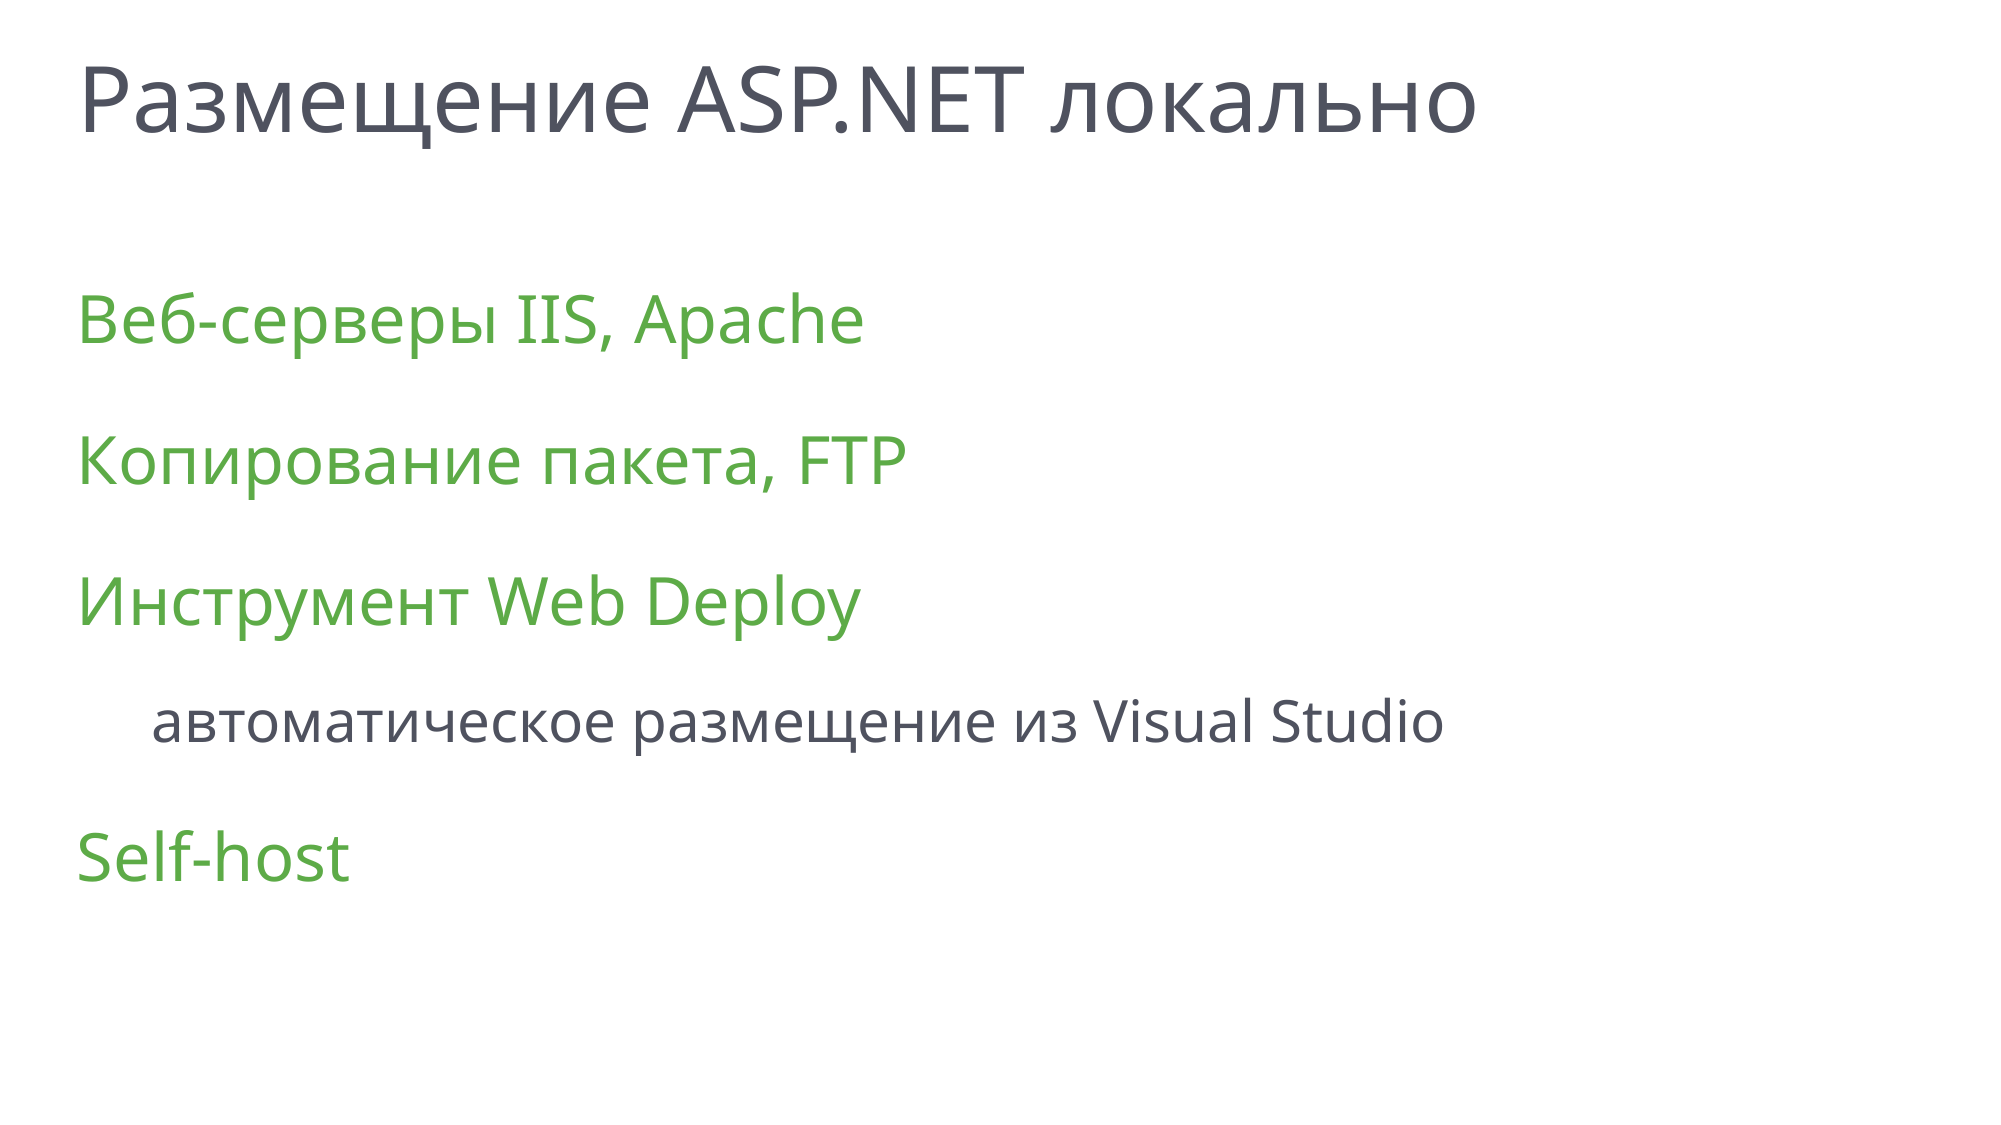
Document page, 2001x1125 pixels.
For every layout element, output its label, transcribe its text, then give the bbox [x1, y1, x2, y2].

list Веб-серверы IIS, Apache Копирование пакета, FTP Инструмент Web Deploy автоматическое размещение из Visual Studio Self-host [62, 230, 1892, 1031]
title Размещение ASP.NET локально [62, 46, 1892, 173]
